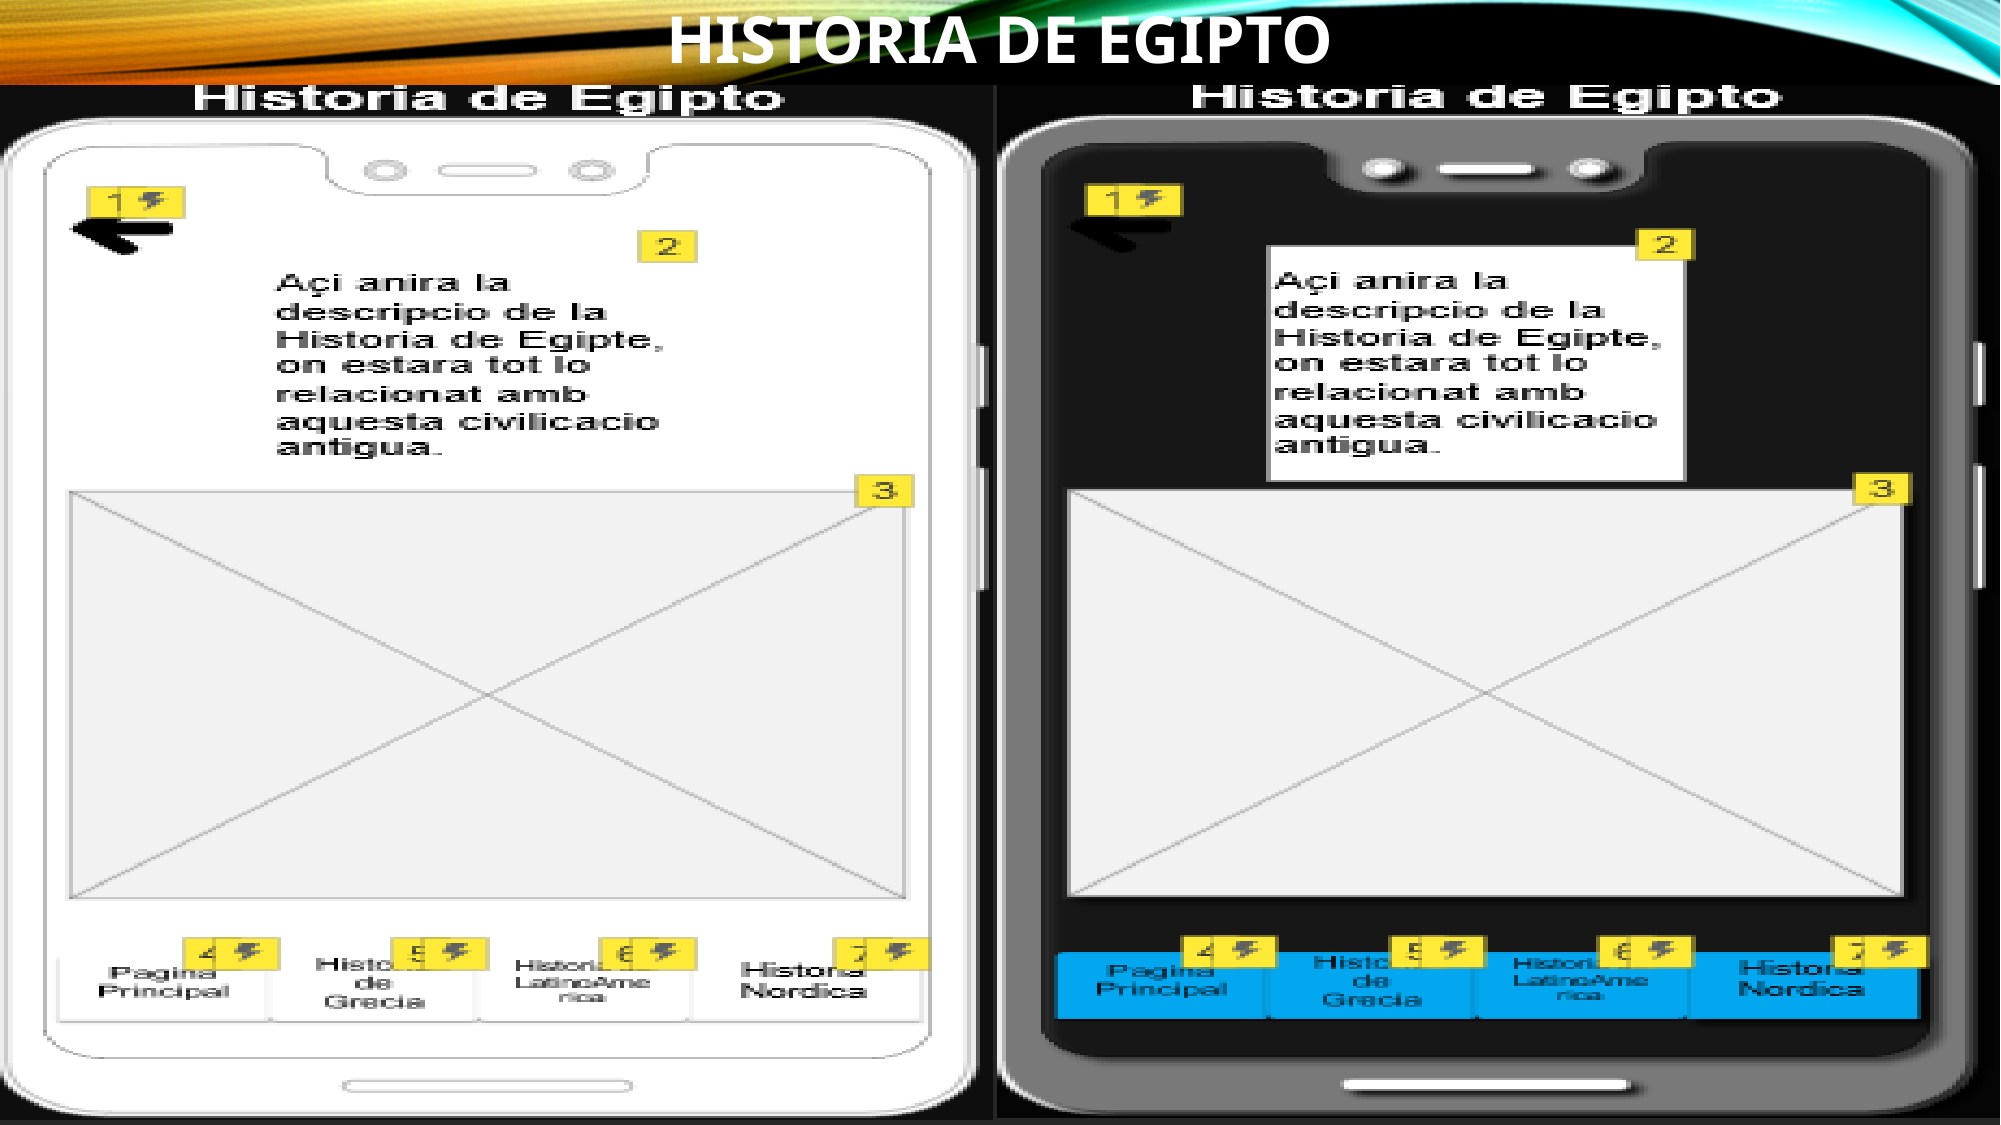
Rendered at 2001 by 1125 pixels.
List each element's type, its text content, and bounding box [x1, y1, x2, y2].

title Historia de EGIPTO [293, 0, 1707, 85]
picture [0, 0, 2000, 1125]
